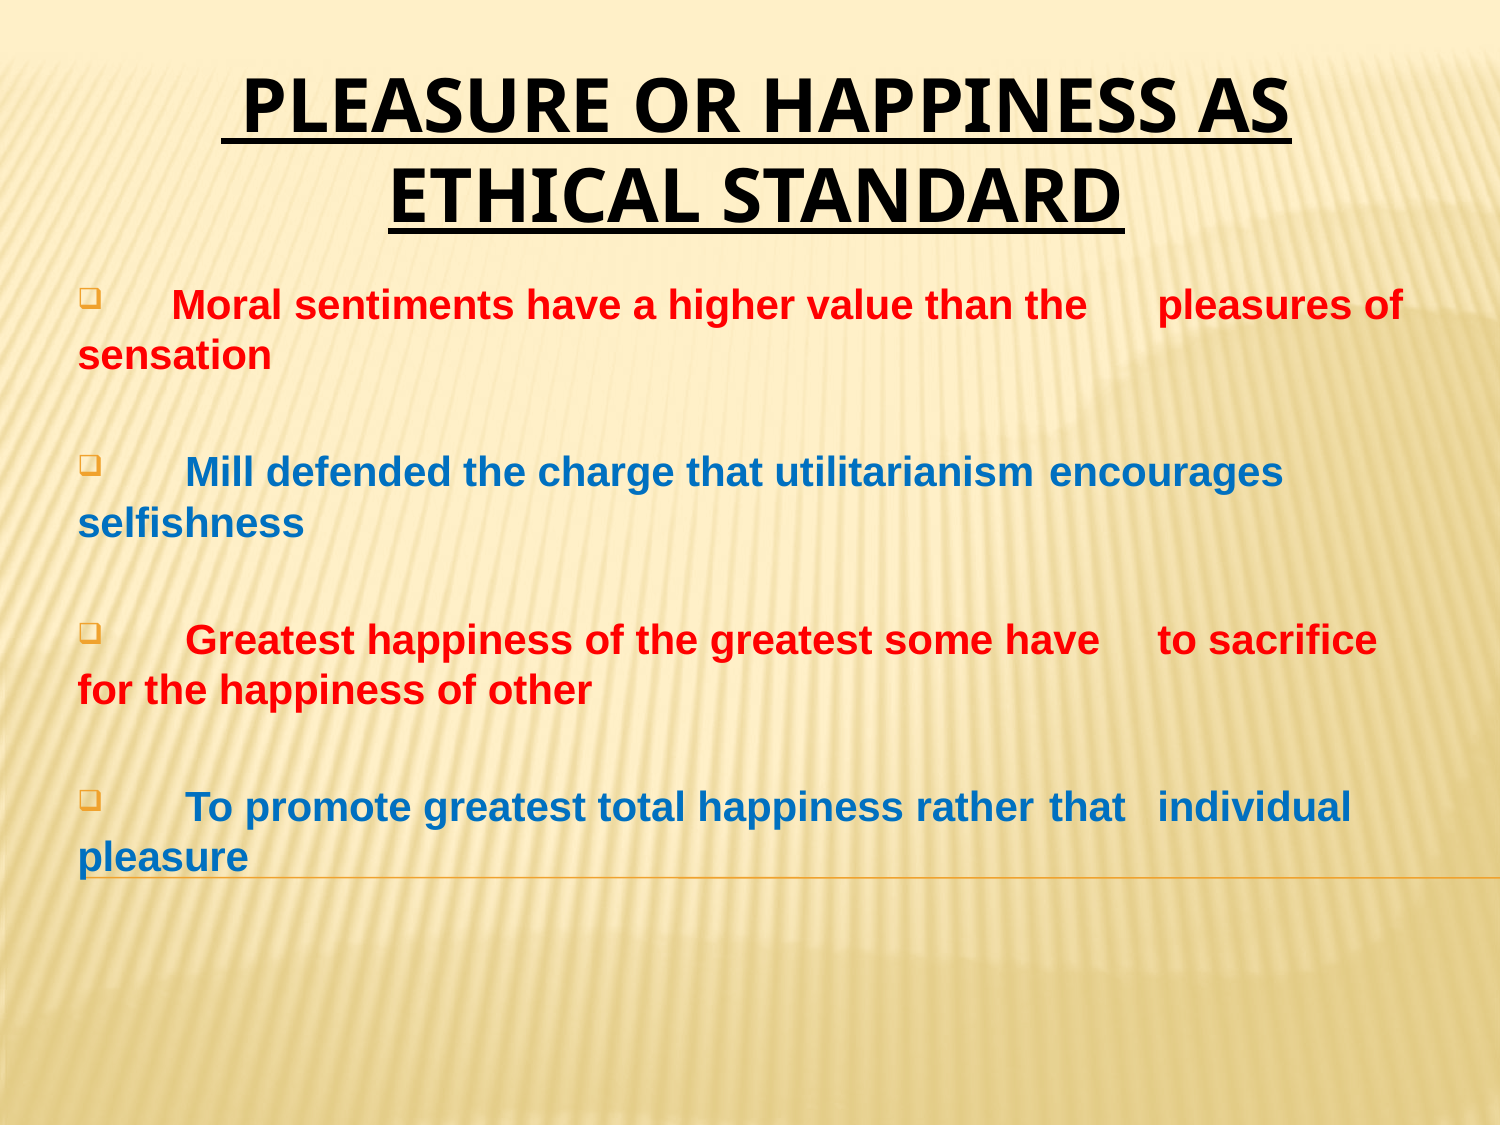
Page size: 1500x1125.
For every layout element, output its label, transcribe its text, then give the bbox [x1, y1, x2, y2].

title PLEASURE OR HAPPINESS AS ETHICAL STANDARD [62, 50, 1450, 262]
subtitle Moral sentiments have a higher value than the pleasures of sensation Mill defended the charge that utilitarianism encourages selfishness Greatest happiness of the greatest some have to sacrifice for the happiness of other To promote greatest total happiness rather that individual pleasure [62, 262, 1450, 888]
